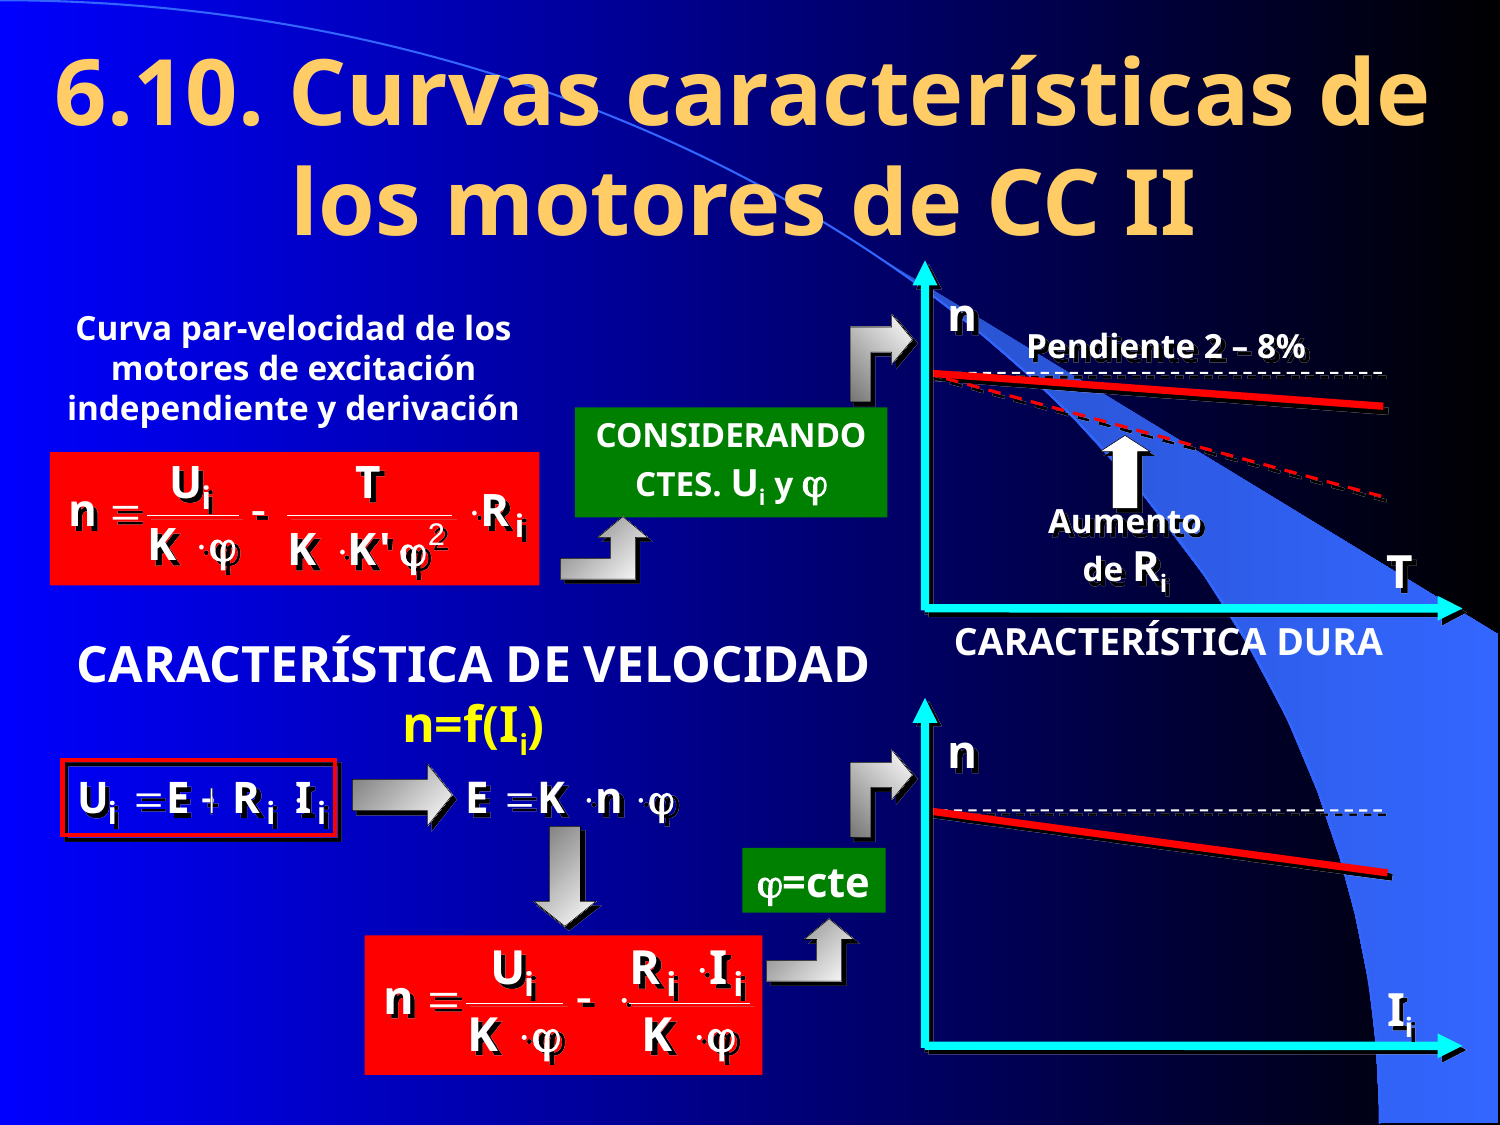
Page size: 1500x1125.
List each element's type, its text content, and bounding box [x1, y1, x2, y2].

text_box CARACTERÍSTICA DE VELOCIDAD n=f(Ii) [0, 625, 960, 769]
text_box =cte [742, 847, 886, 913]
text_box CARACTERÍSTICA DURA [924, 617, 1413, 671]
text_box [62, 760, 336, 836]
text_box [364, 935, 763, 1076]
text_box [924, 260, 1463, 611]
text_box CONSIDERANDO CTES. Ui y  [574, 407, 888, 518]
text_box [850, 749, 913, 838]
text_box [352, 763, 453, 827]
text_box [560, 516, 648, 580]
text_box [49, 299, 540, 586]
picture [460, 770, 676, 834]
text_box [533, 842, 597, 927]
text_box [924, 697, 1463, 1049]
text_box 6.10. Curvas características de los motores de CC II [24, 50, 1463, 238]
text_box [767, 918, 855, 982]
text_box [850, 314, 913, 402]
